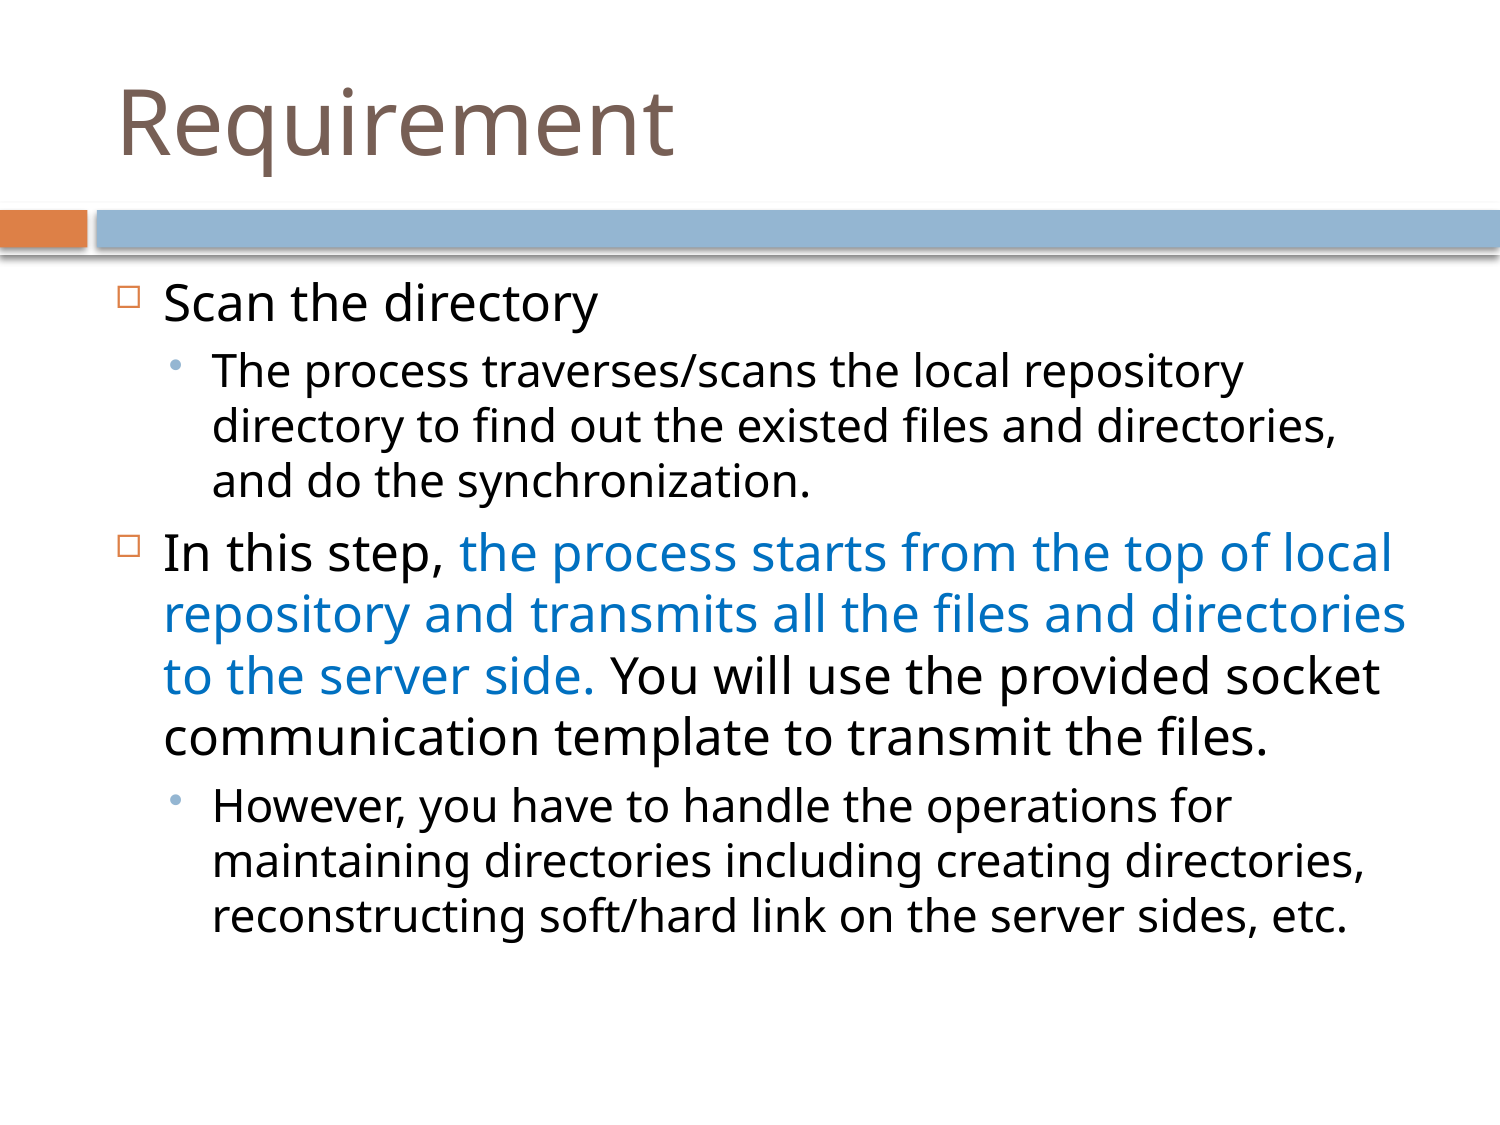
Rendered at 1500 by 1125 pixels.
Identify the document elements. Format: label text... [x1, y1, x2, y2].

title Requirement [100, 37, 1438, 200]
list Scan the directory The process traverses/scans the local repository directory to find out the existed files and directories, and do the synchronization. In this step, the process starts from the top of local repository and transmits all the files and directories to the server side. You will use the provided socket communication template to transmit the files. However, you have to handle the operations for maintaining directories including creating directories, reconstructing soft/hard link on the server sides, etc. [100, 262, 1438, 1000]
